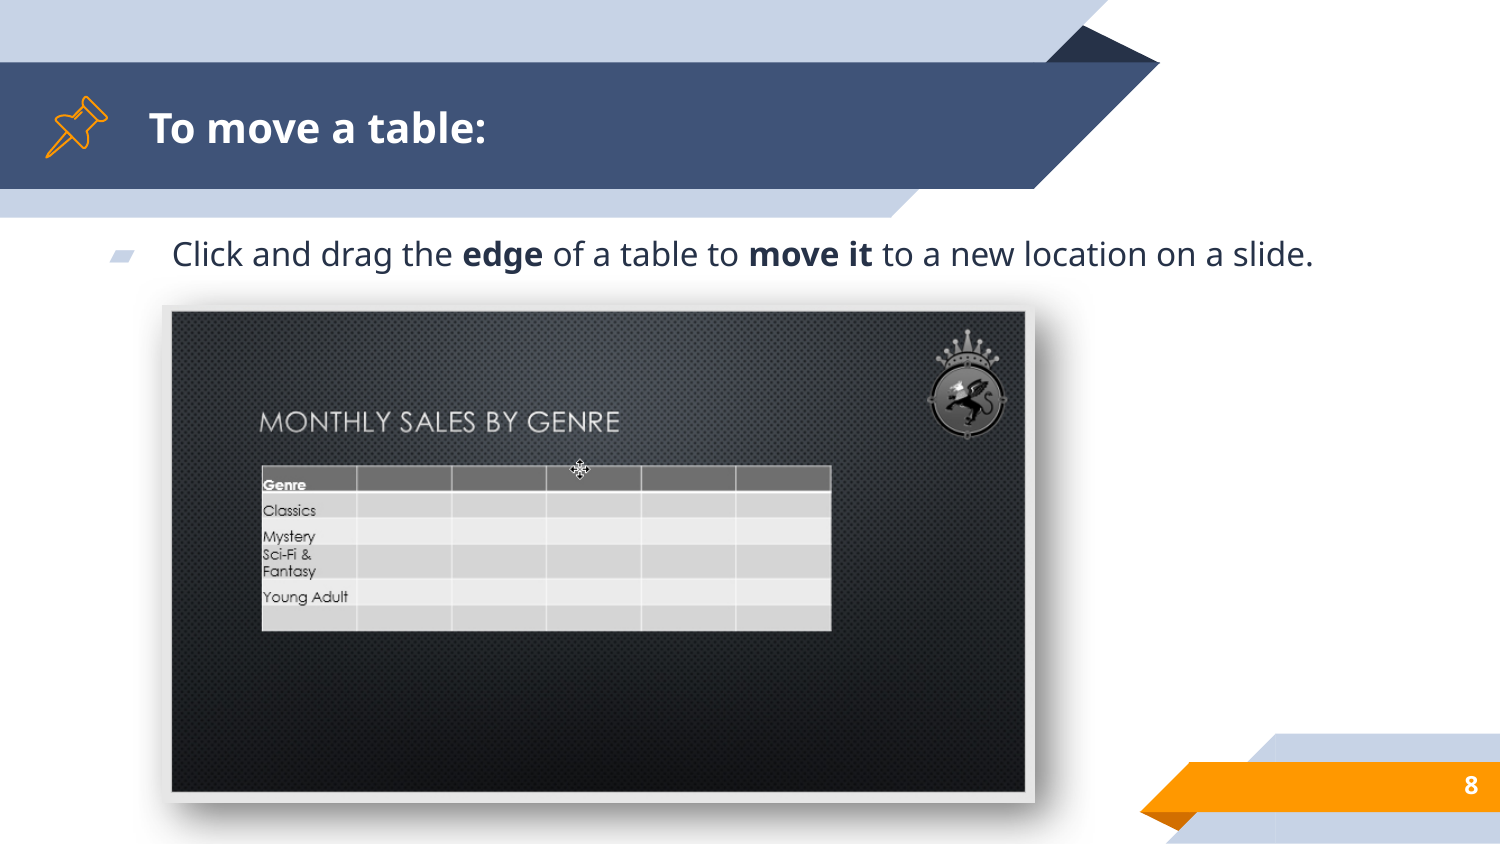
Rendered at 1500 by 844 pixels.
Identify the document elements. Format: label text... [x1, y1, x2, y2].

title To move a table: [133, 64, 1035, 190]
slide_number 8 [1249, 760, 1494, 813]
picture [162, 305, 1035, 804]
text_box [45, 96, 108, 158]
list Click and drag the edge of a table to move it to a new location on a slide. [81, 215, 1426, 290]
